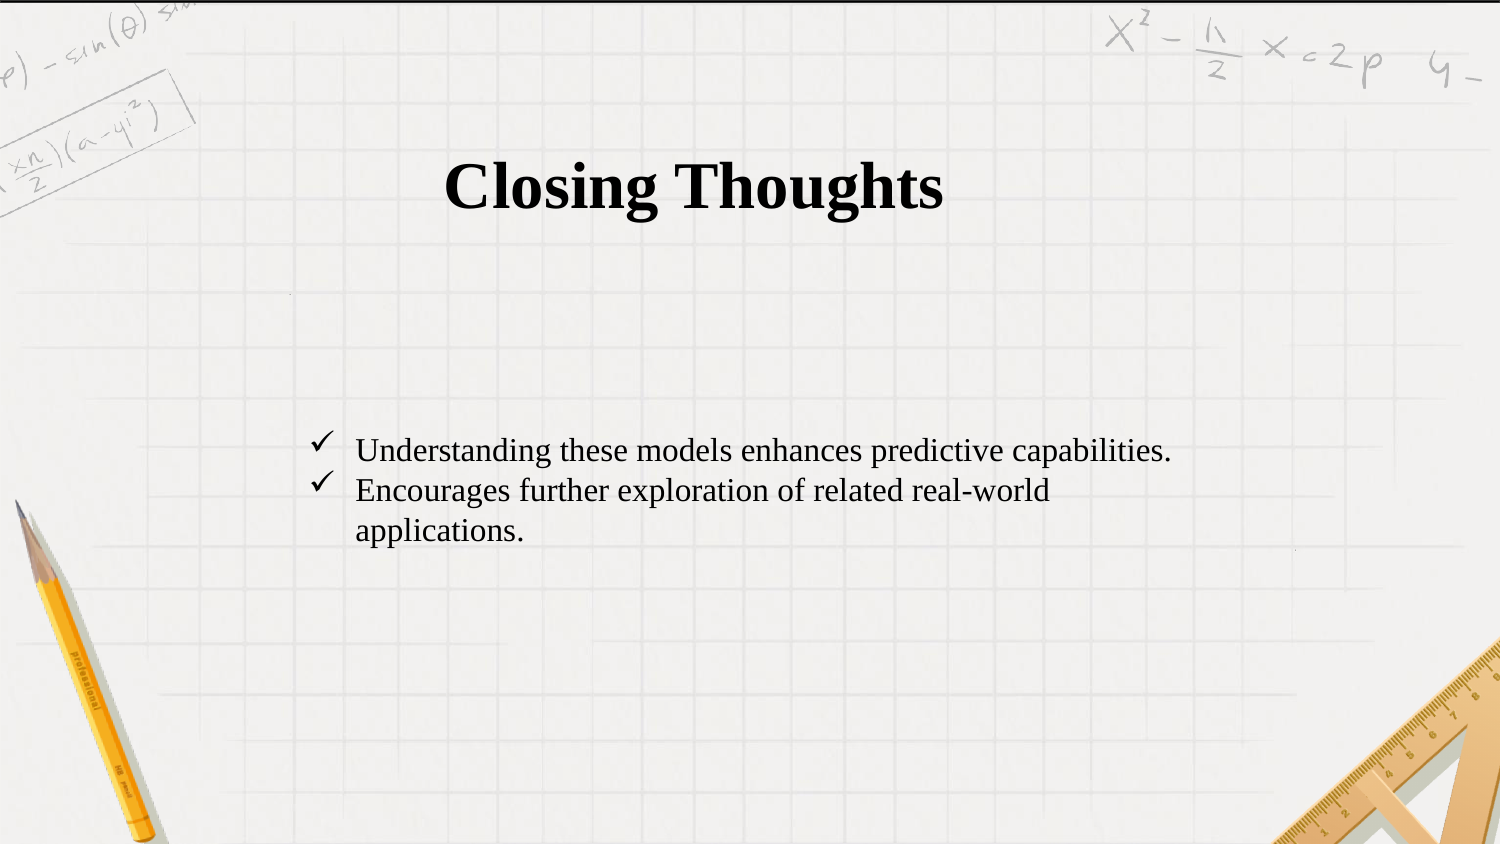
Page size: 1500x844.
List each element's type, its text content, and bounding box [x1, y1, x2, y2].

picture [0, 3, 1500, 844]
text_box Understanding these models enhances predictive capabilities. Encourages further exploration of related real-world applications. [233, 386, 1194, 549]
title Closing Thoughts [441, 140, 985, 284]
